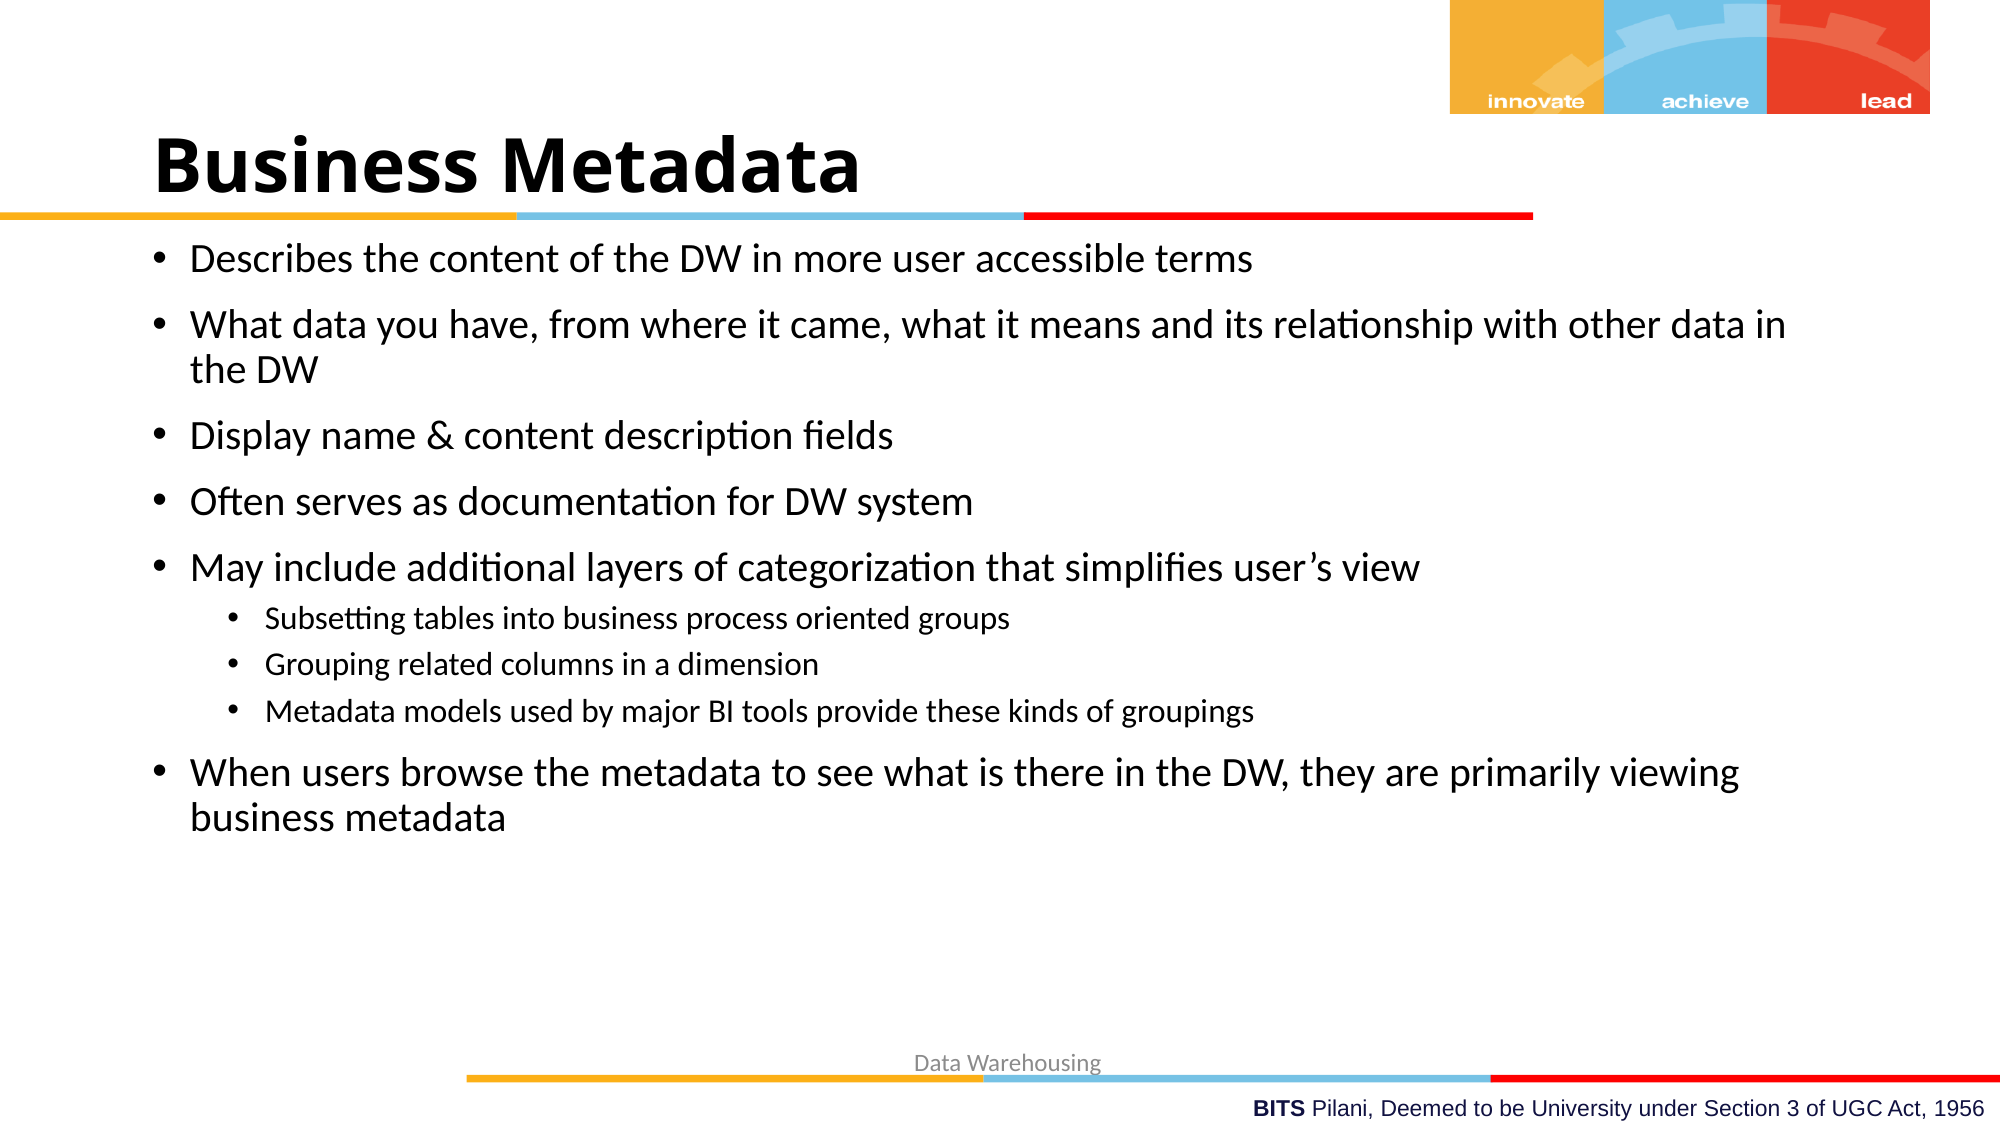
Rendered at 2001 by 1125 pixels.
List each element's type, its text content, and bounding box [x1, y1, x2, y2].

list Describes the content of the DW in more user accessible terms What data you have, from where it came, what it means and its relationship with other data in the DW Display name & content description fields Often serves as documentation for DW system May include additional layers of categorization that simplifies user’s view Subsetting tables into business process oriented groups Grouping related columns in a dimension Metadata models used by major BI tools provide these kinds of groupings When users browse the metadata to see what is there in the DW, they are primarily viewing business metadata [137, 229, 1863, 944]
title Business Metadata [137, 59, 1863, 229]
picture [1449, 0, 1930, 114]
